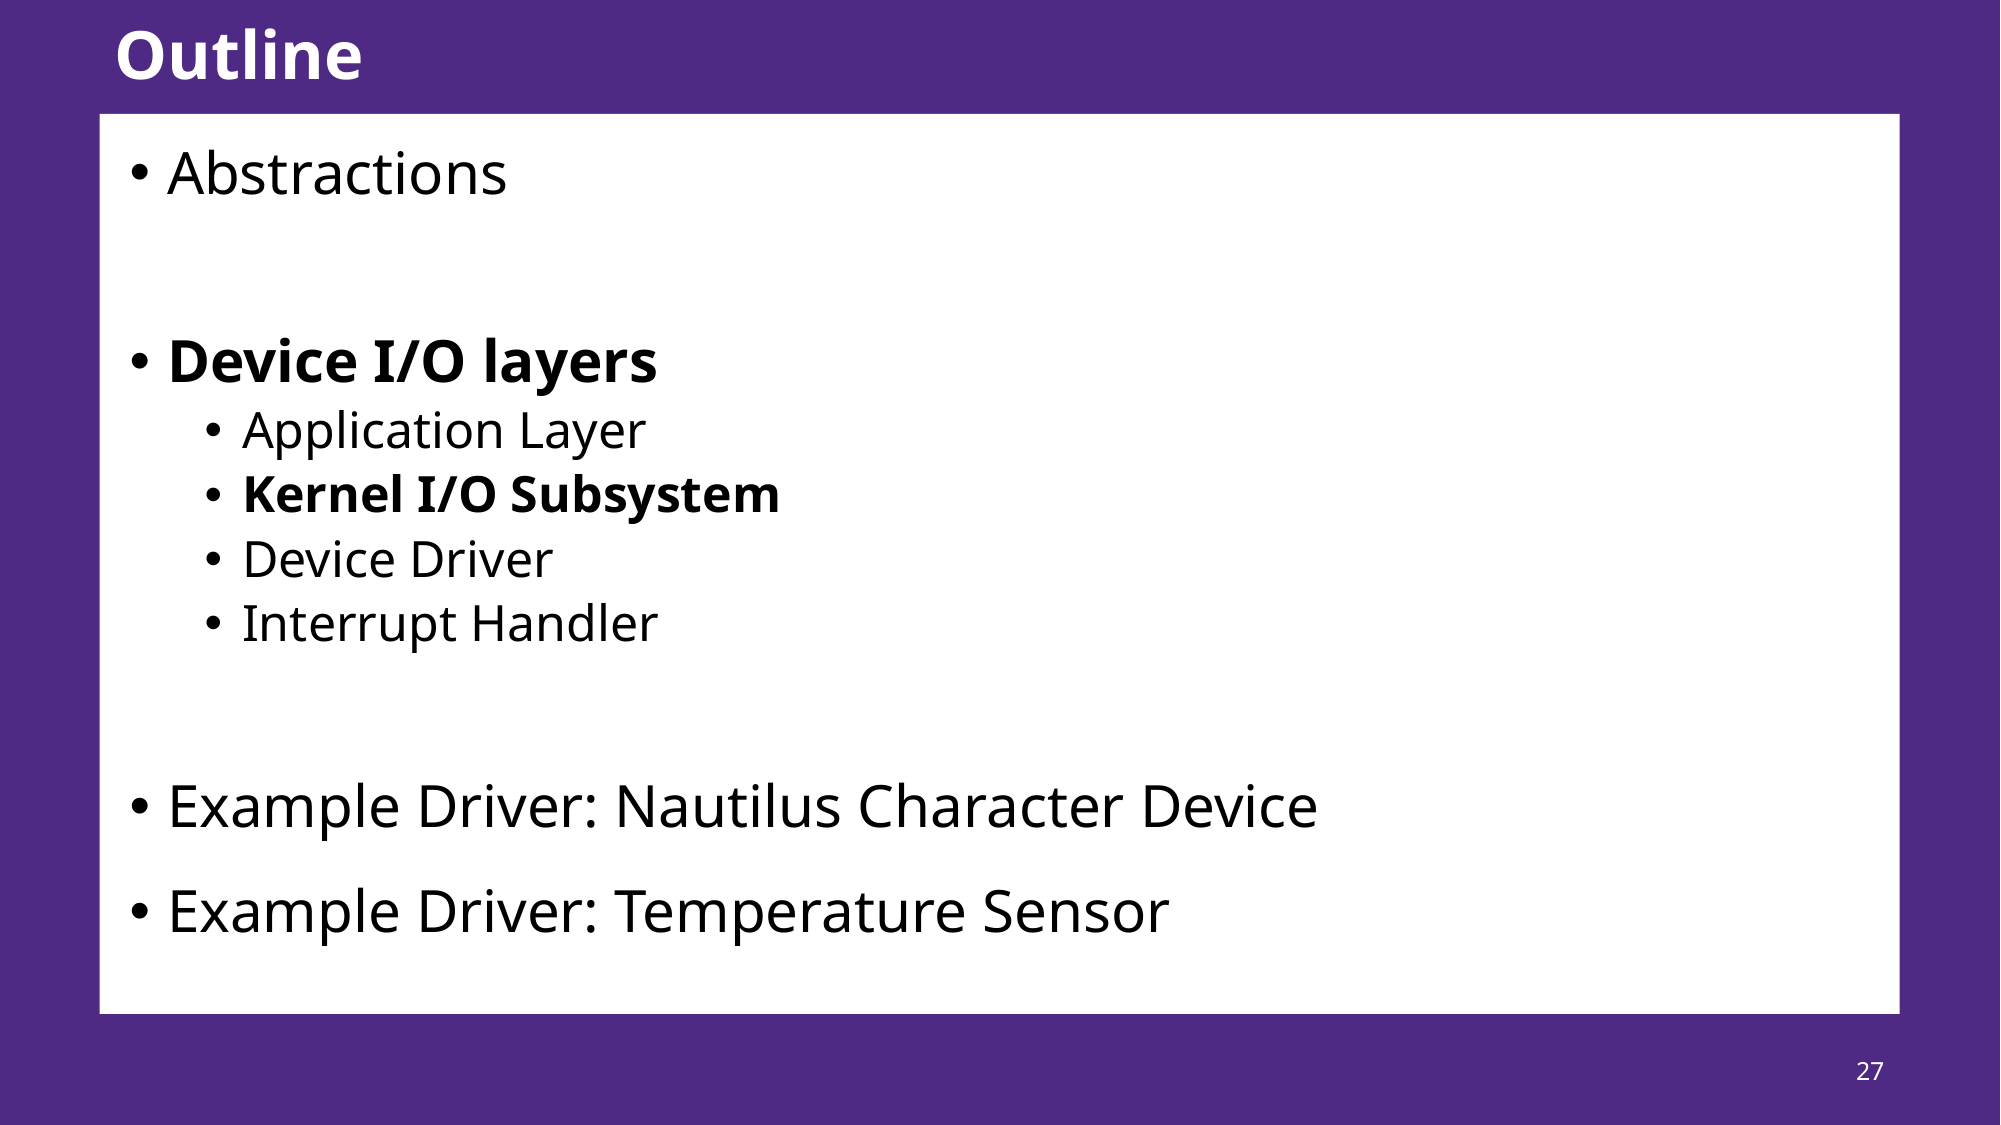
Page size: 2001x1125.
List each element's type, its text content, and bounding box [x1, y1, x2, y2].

slide_number 27 [1749, 1042, 1900, 1103]
title Outline [99, 1, 1900, 114]
list Abstractions Device I/O layers Application Layer Kernel I/O Subsystem Device Driver Interrupt Handler Example Driver: Nautilus Character Device Example Driver: Temperature Sensor [99, 114, 1900, 1014]
